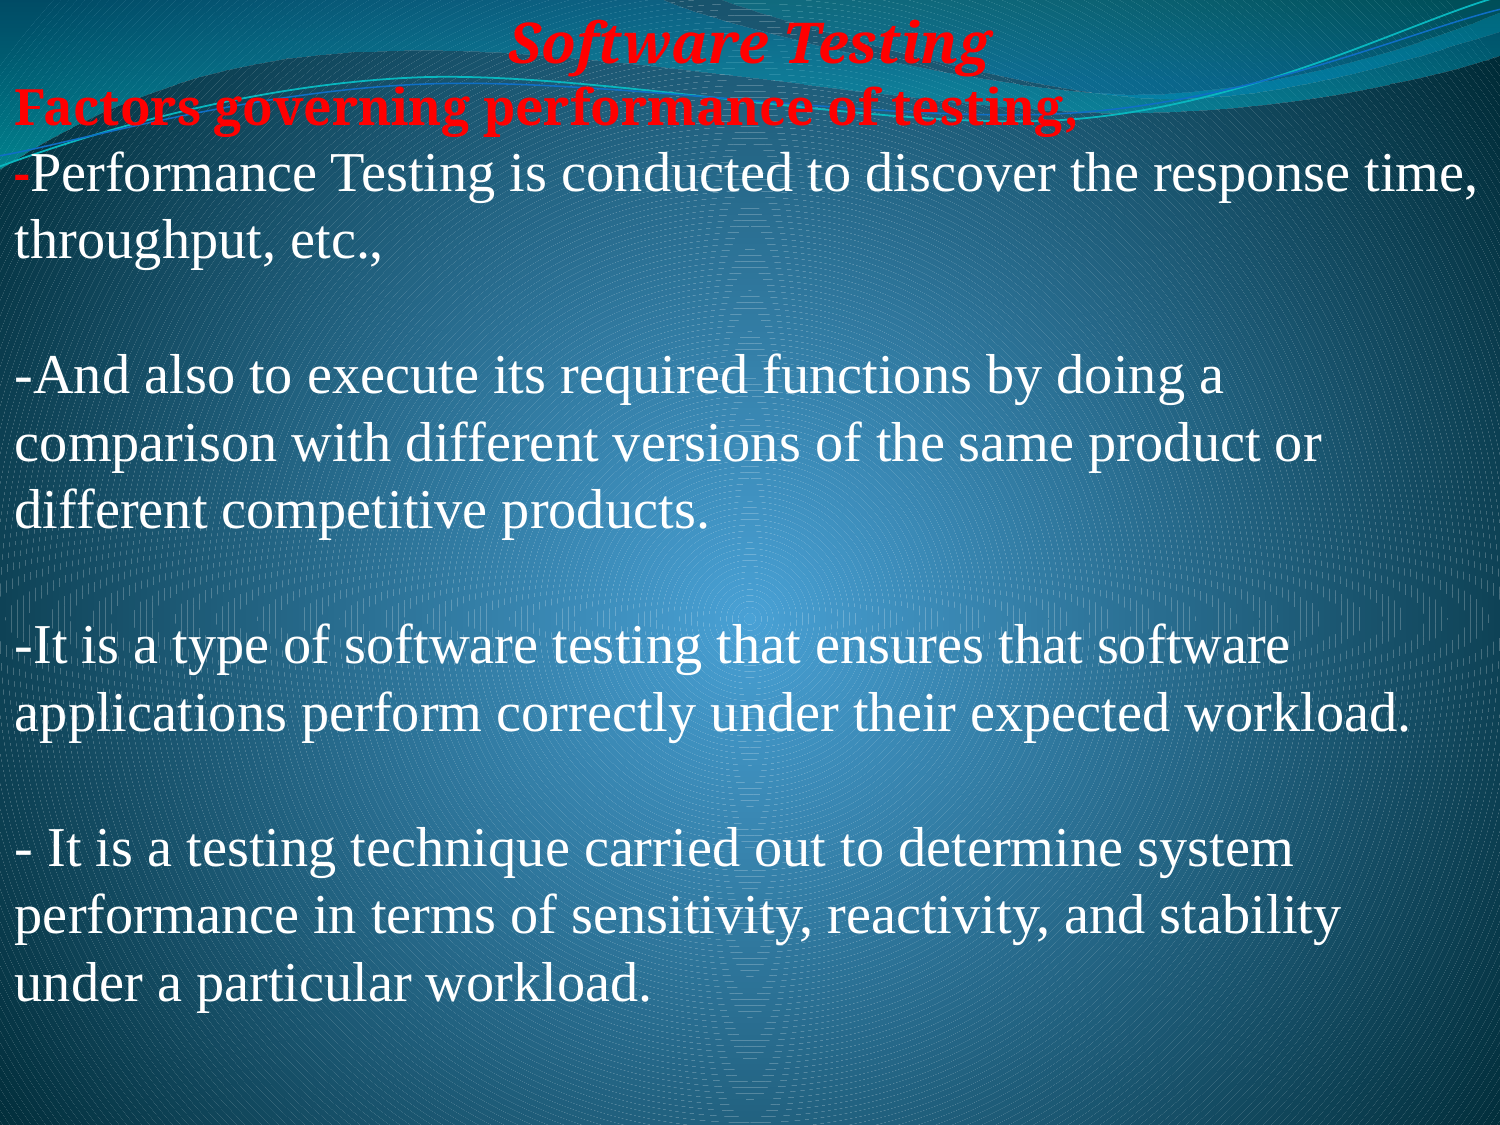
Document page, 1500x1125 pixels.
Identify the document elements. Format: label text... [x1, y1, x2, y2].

text_box Software Testing Factors governing performance of testing, -Performance Testing is conducted to discover the response time, throughput, etc., -And also to execute its required functions by doing a comparison with different versions of the same product or different competitive products. -It is a type of software testing that ensures that software applications perform correctly under their expected workload. - It is a testing technique carried out to determine system performance in terms of sensitivity, reactivity, and stability under a particular workload. [0, 0, 1500, 1125]
